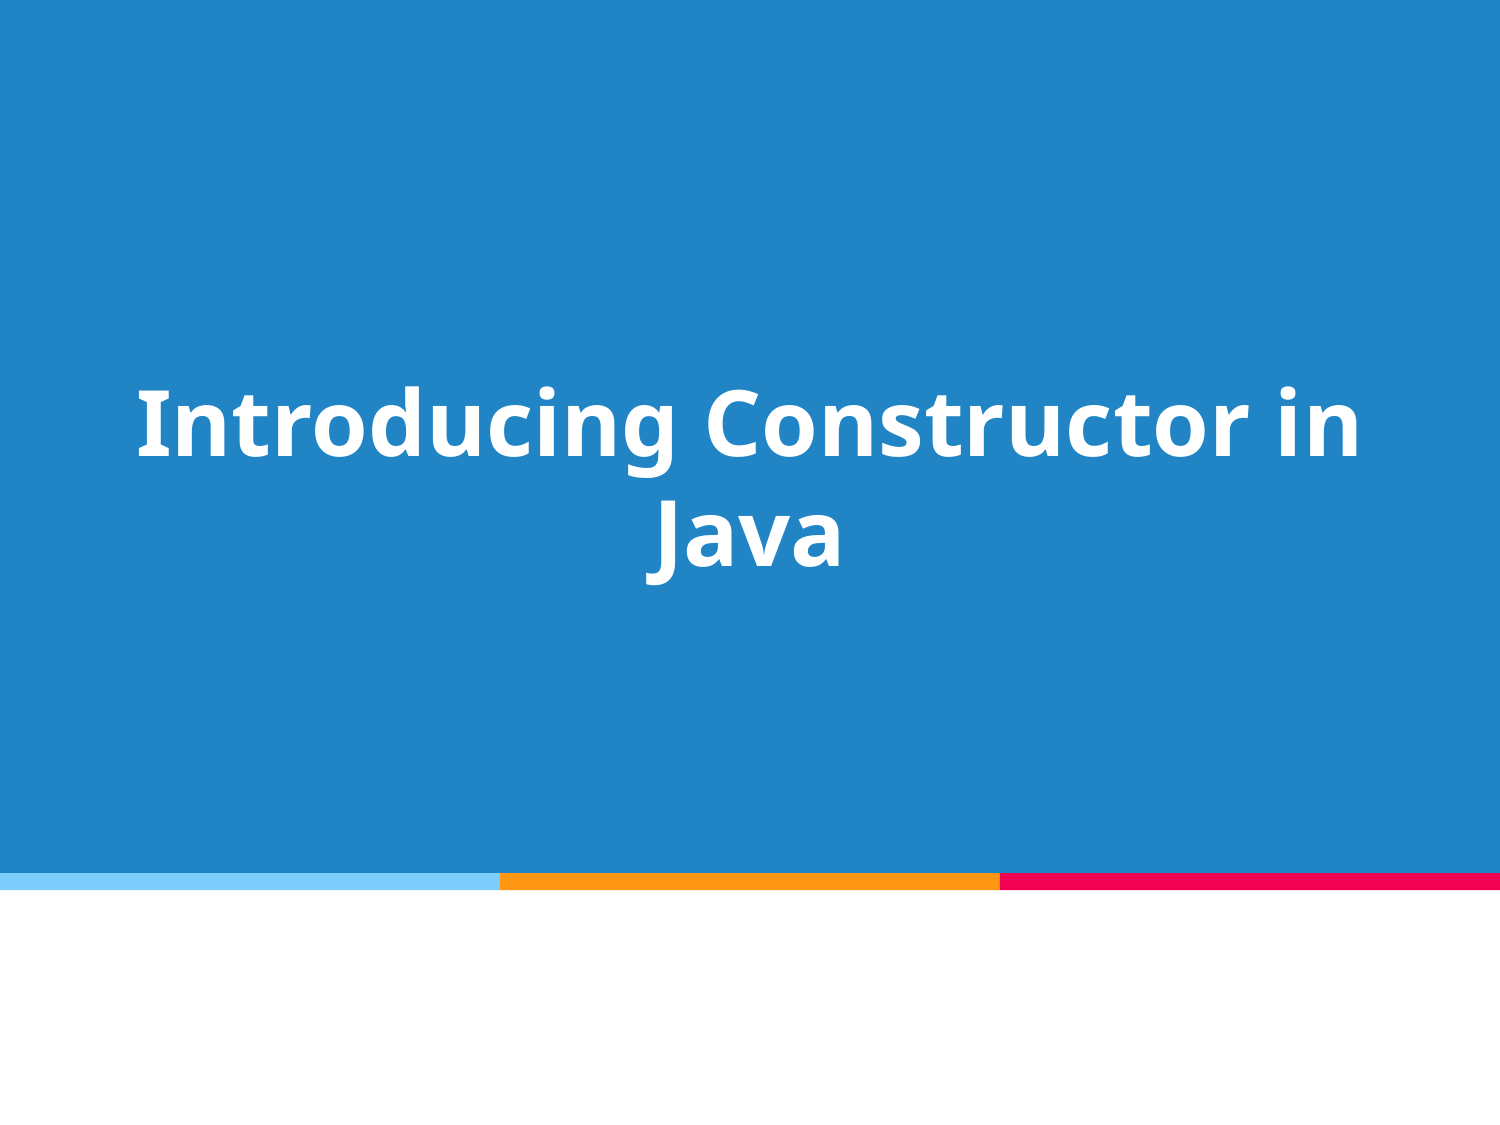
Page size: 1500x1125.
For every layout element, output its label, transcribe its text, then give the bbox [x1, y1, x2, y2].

title Introducing Constructor in Java [112, 487, 1388, 600]
